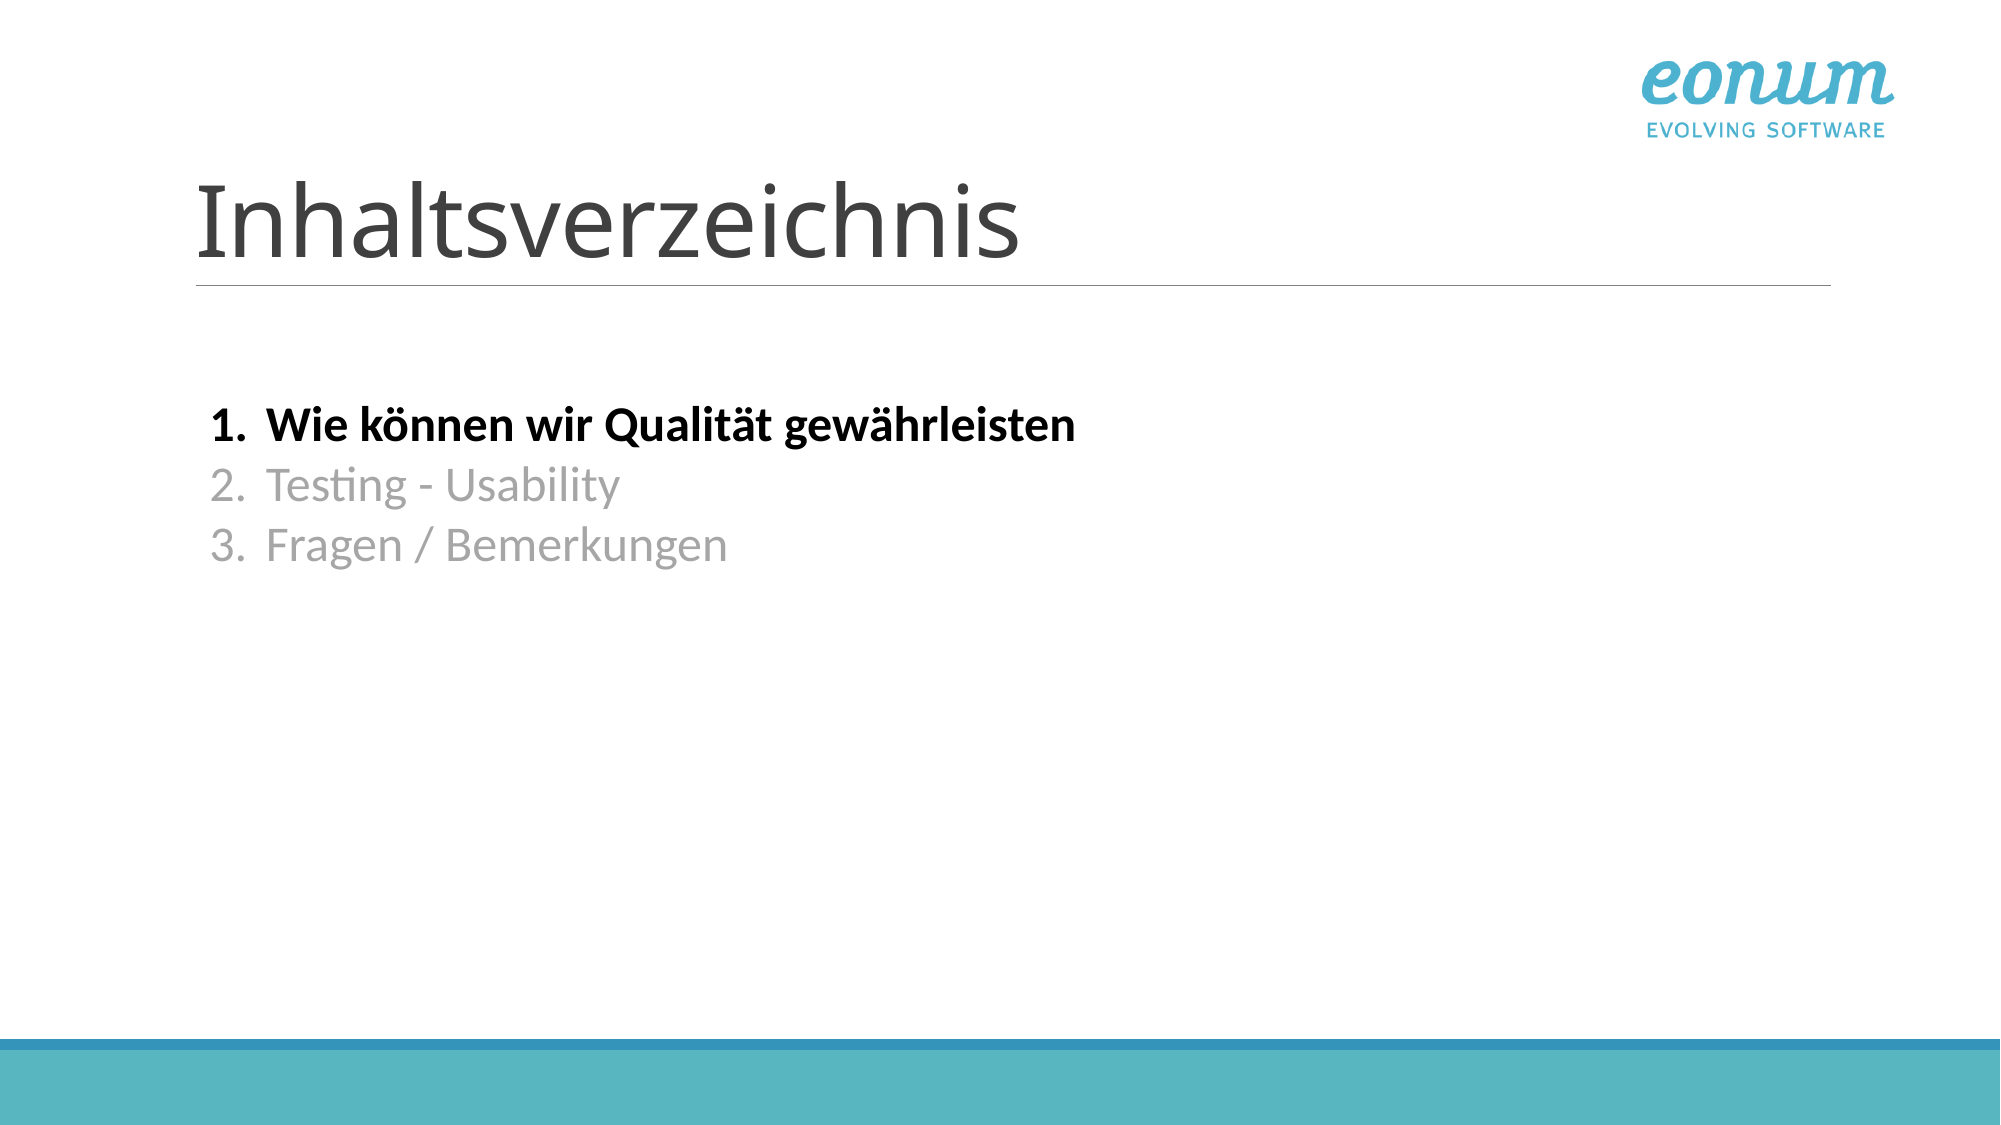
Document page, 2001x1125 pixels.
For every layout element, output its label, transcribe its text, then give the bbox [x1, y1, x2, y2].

title Inhaltsverzeichnis [180, 47, 1830, 285]
text_box Wie können wir Qualität gewährleisten Testing - Usability Fragen / Bemerkungen [194, 324, 1830, 625]
picture [1634, 46, 1907, 149]
